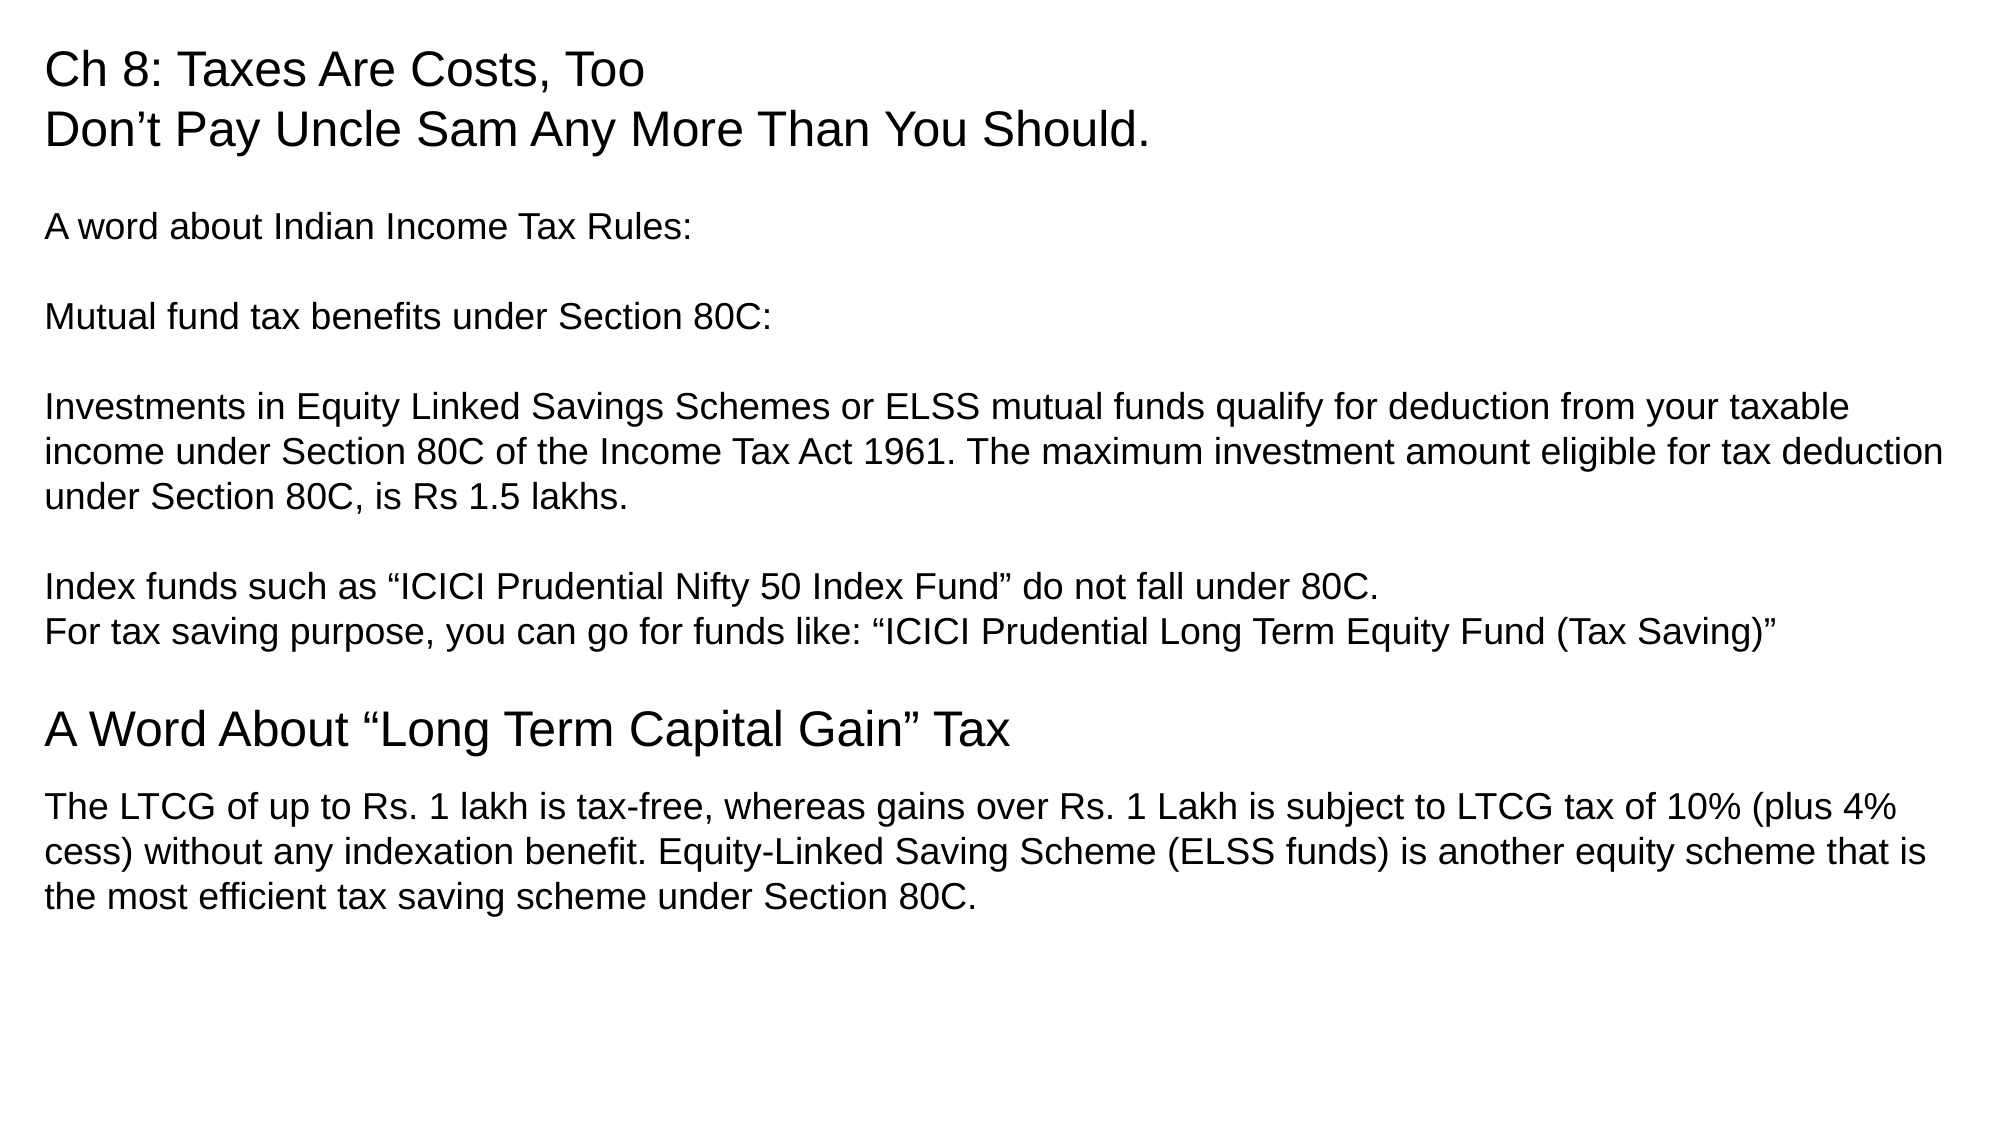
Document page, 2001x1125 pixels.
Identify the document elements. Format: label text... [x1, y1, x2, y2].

text_box Ch 8: Taxes Are Costs, Too Don’t Pay Uncle Sam Any More Than You Should. A word about Indian Income Tax Rules: Mutual fund tax benefits under Section 80C: Investments in Equity Linked Savings Schemes or ELSS mutual funds qualify for deduction from your taxable income under Section 80C of the Income Tax Act 1961. The maximum investment amount eligible for tax deduction under Section 80C, is Rs 1.5 lakhs. Index funds such as “ICICI Prudential Nifty 50 Index Fund” do not fall under 80C. For tax saving purpose, you can go for funds like: “ICICI Prudential Long Term Equity Fund (Tax Saving)” A Word About “Long Term Capital Gain” Tax The LTCG of up to Rs. 1 lakh is tax-free, whereas gains over Rs. 1 Lakh is subject to LTCG tax of 10% (plus 4% cess) without any indexation benefit. Equity-Linked Saving Scheme (ELSS funds) is another equity scheme that is the most efficient tax saving scheme under Section 80C. [29, 29, 1979, 867]
